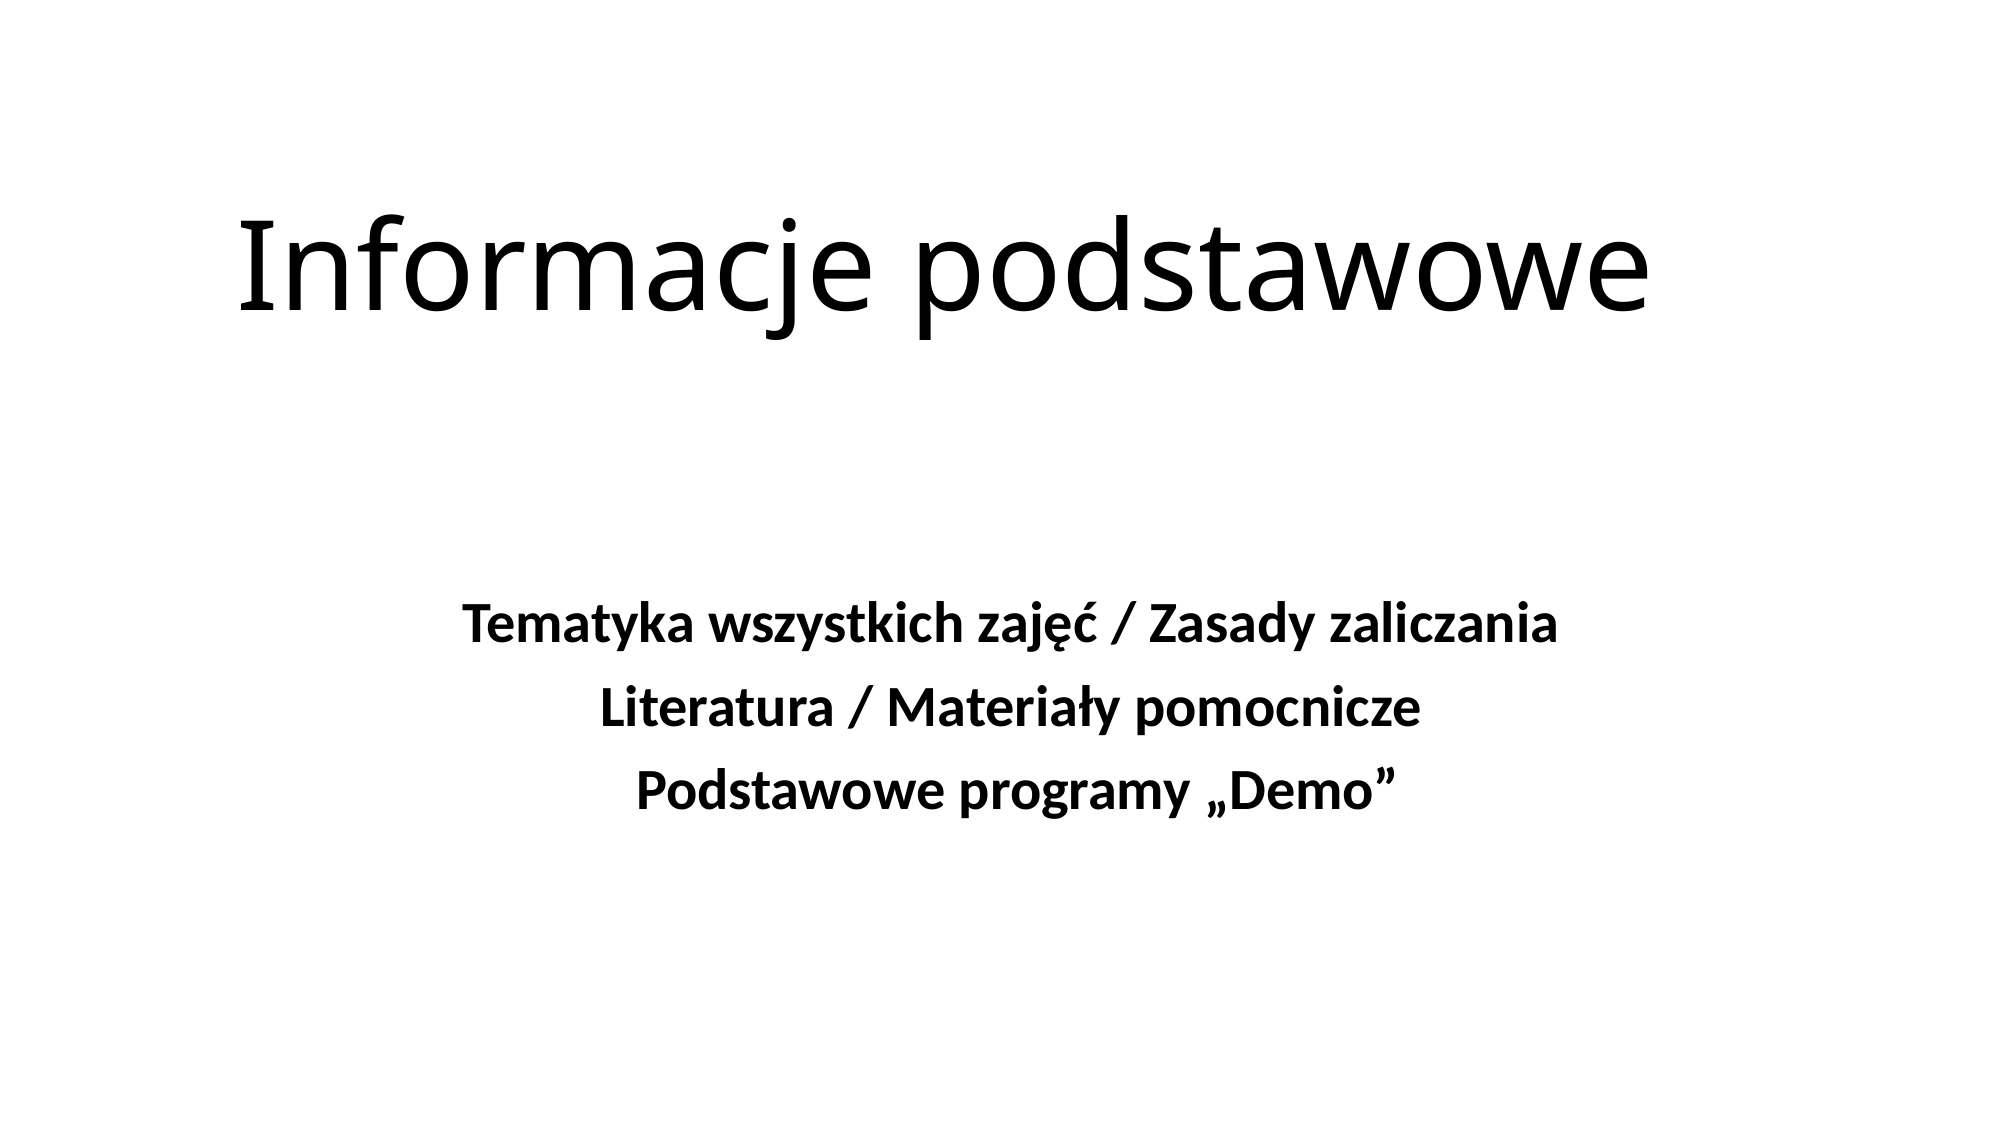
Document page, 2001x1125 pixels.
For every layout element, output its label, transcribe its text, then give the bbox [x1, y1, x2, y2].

subtitle Tematyka wszystkich zajęć / Zasady zaliczania Literatura / Materiały pomocnicze Podstawowe programy „Demo” [249, 493, 1773, 941]
title Informacje podstawowe [195, 103, 1696, 495]
